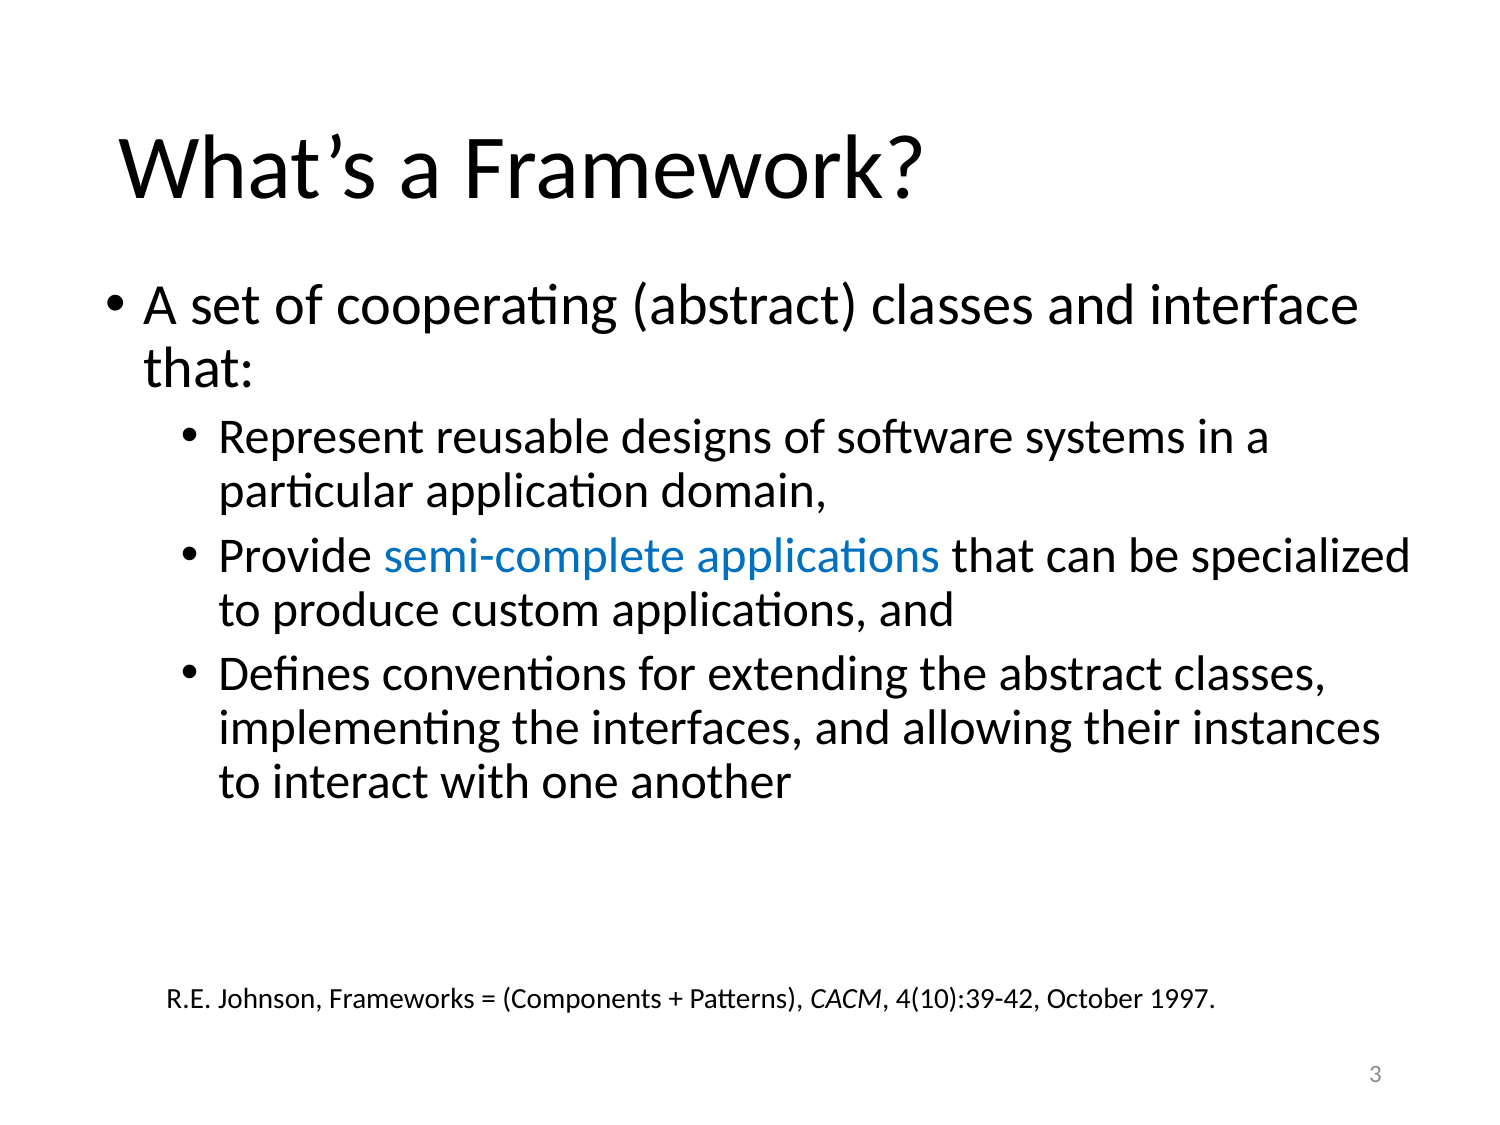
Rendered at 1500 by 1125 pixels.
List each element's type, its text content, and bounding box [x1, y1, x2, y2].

list A set of cooperating (abstract) classes and interface that: Represent reusable designs of software systems in a particular application domain, Provide semi-complete applications that can be specialized to produce custom applications, and Defines conventions for extending the abstract classes, implementing the interfaces, and allowing their instances to interact with one another [90, 266, 1441, 1016]
slide_number 3 [1059, 1042, 1397, 1103]
title What’s a Framework? [103, 59, 1397, 266]
text_box R.E. Johnson, Frameworks = (Components + Patterns), CACM, 4(10):39-42, October 1997. [151, 972, 1311, 1022]
